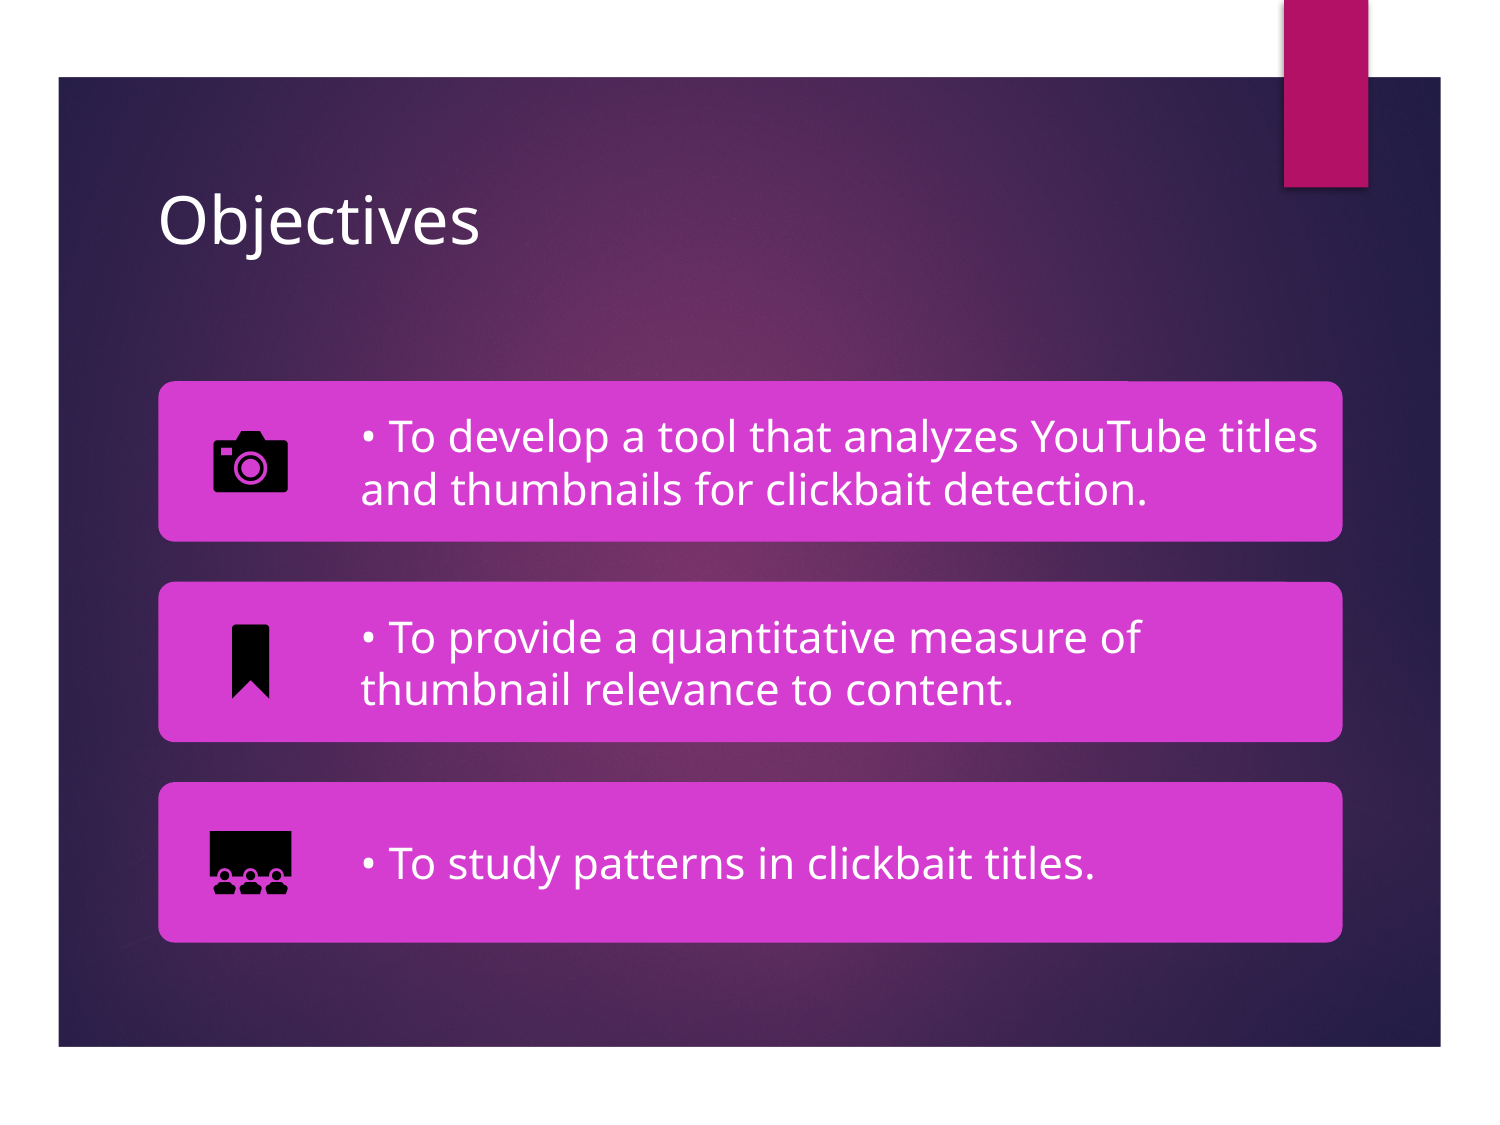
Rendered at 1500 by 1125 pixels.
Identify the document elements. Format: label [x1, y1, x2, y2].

text_box [0, 0, 1500, 1125]
list [158, 380, 1343, 943]
